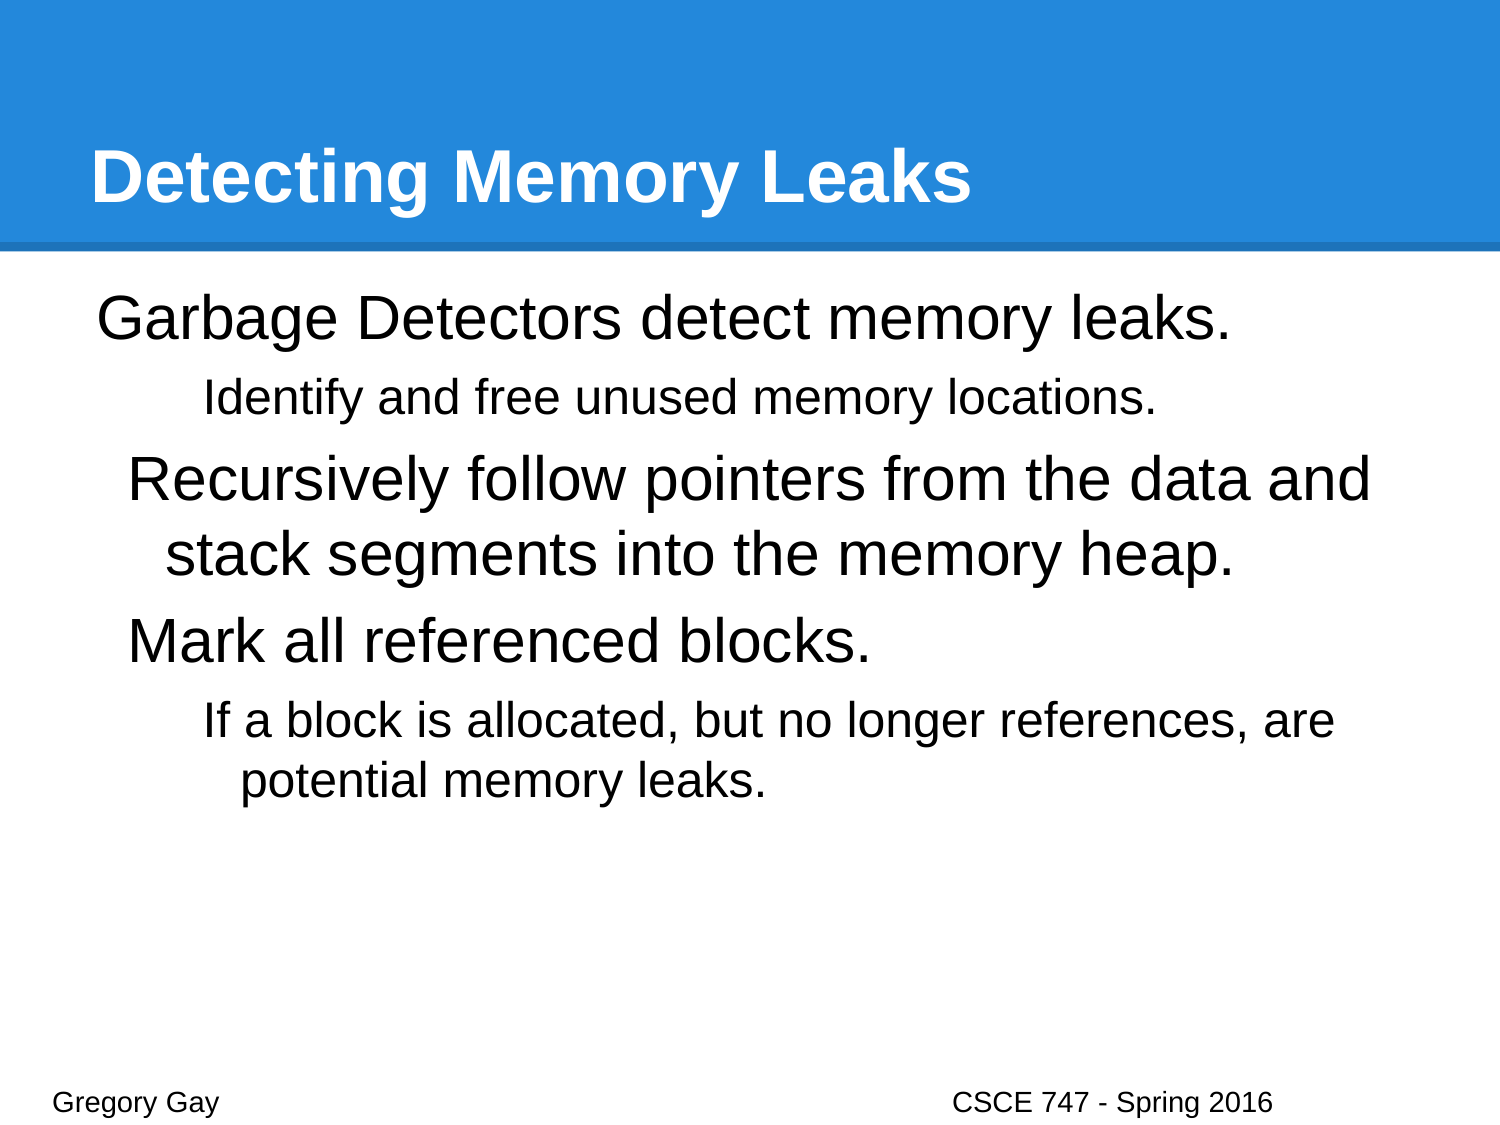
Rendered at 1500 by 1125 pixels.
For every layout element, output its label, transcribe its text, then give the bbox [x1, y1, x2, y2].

title Detecting Memory Leaks [75, 45, 1425, 233]
list Garbage Detectors detect memory leaks. Identify and free unused memory locations. Recursively follow pointers from the data and stack segments into the memory heap. Mark all referenced blocks. If a block is allocated, but no longer references, are potential memory leaks. [75, 262, 1425, 1068]
text_box Gregory Gay CSCE 747 - Spring 2016 27 [37, 1068, 1463, 1114]
